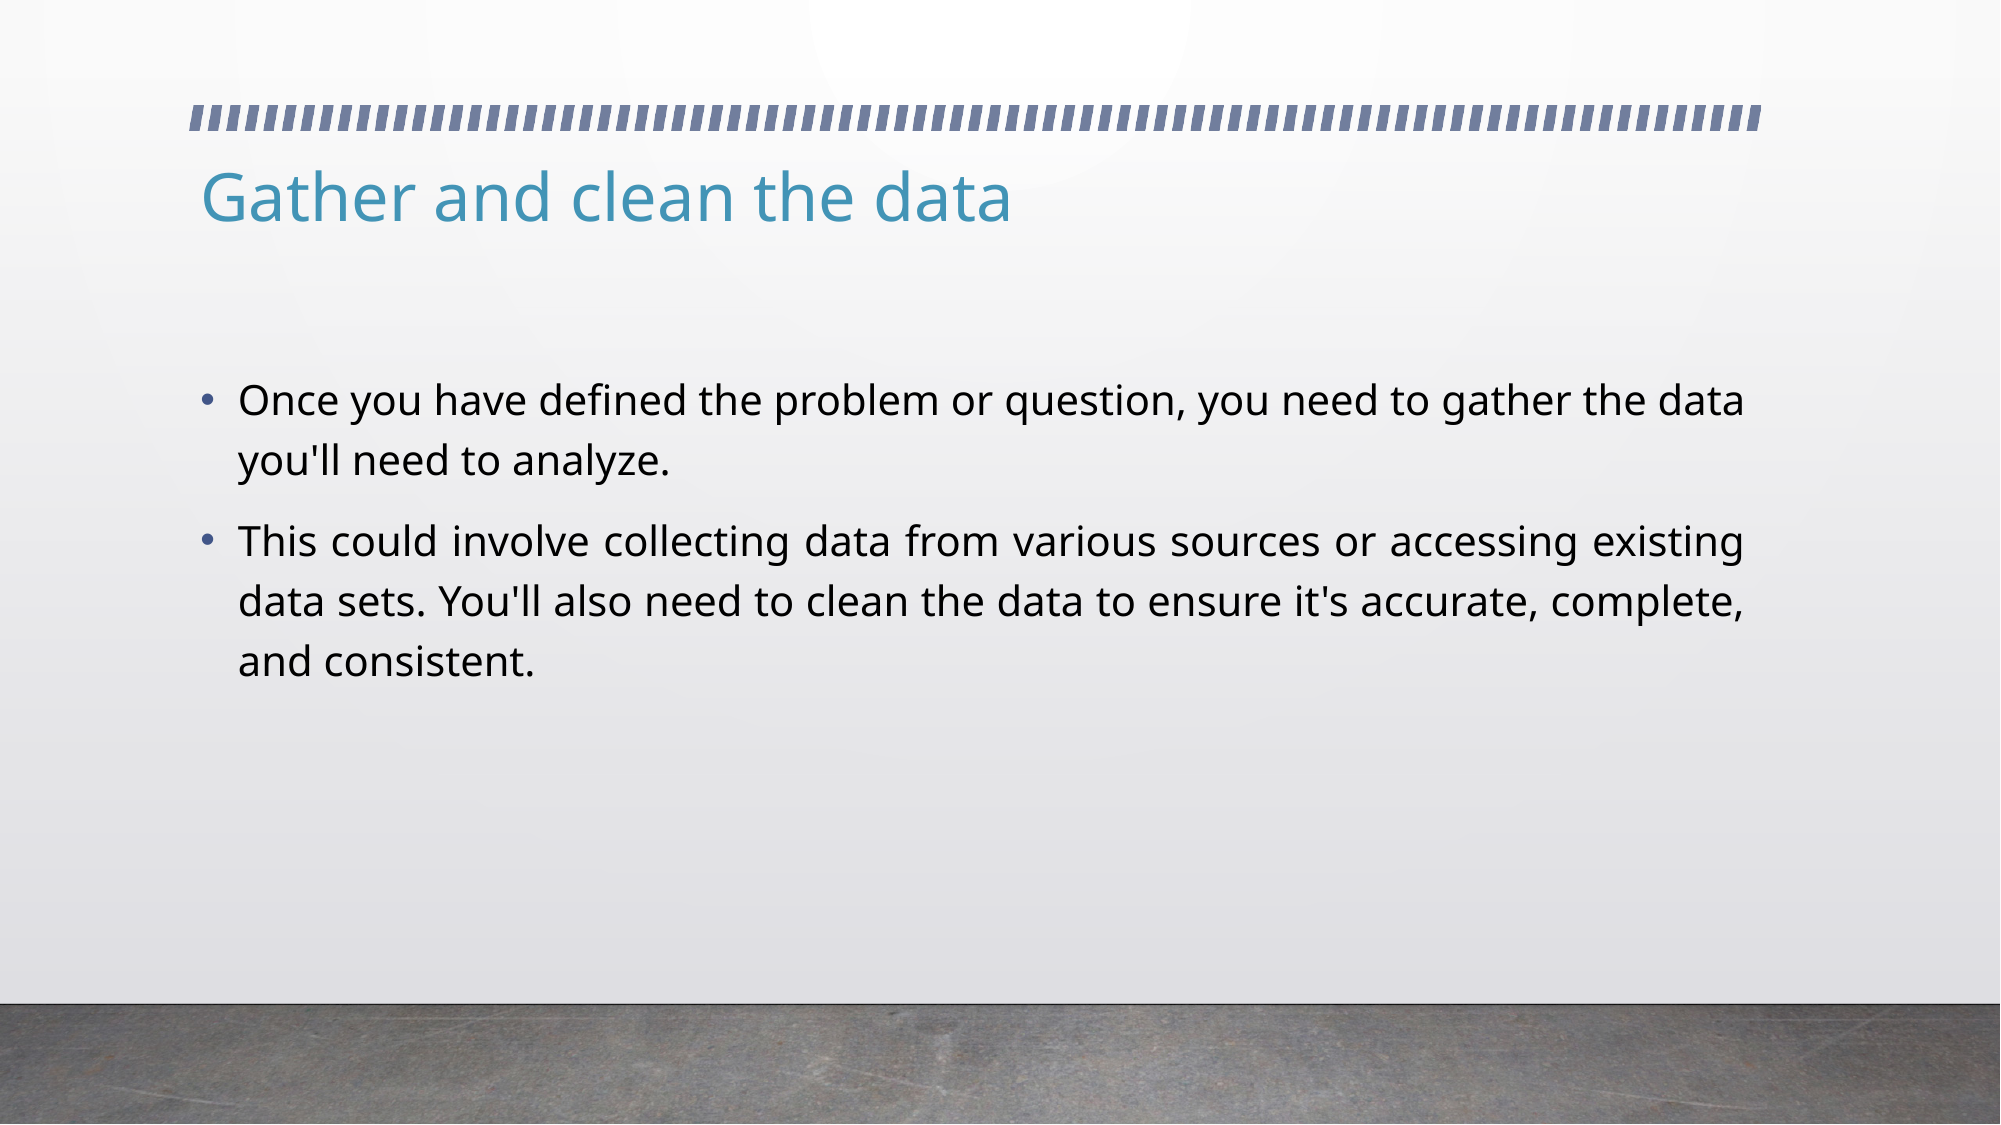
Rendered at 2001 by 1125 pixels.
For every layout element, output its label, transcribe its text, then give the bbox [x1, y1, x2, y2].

picture [0, 1004, 2000, 1124]
title Gather and clean the data [185, 156, 1761, 329]
list Once you have defined the problem or question, you need to gather the data you'll need to analyze. This could involve collecting data from various sources or accessing existing data sets. You'll also need to clean the data to ensure it's accurate, complete, and consistent. [185, 356, 1761, 897]
